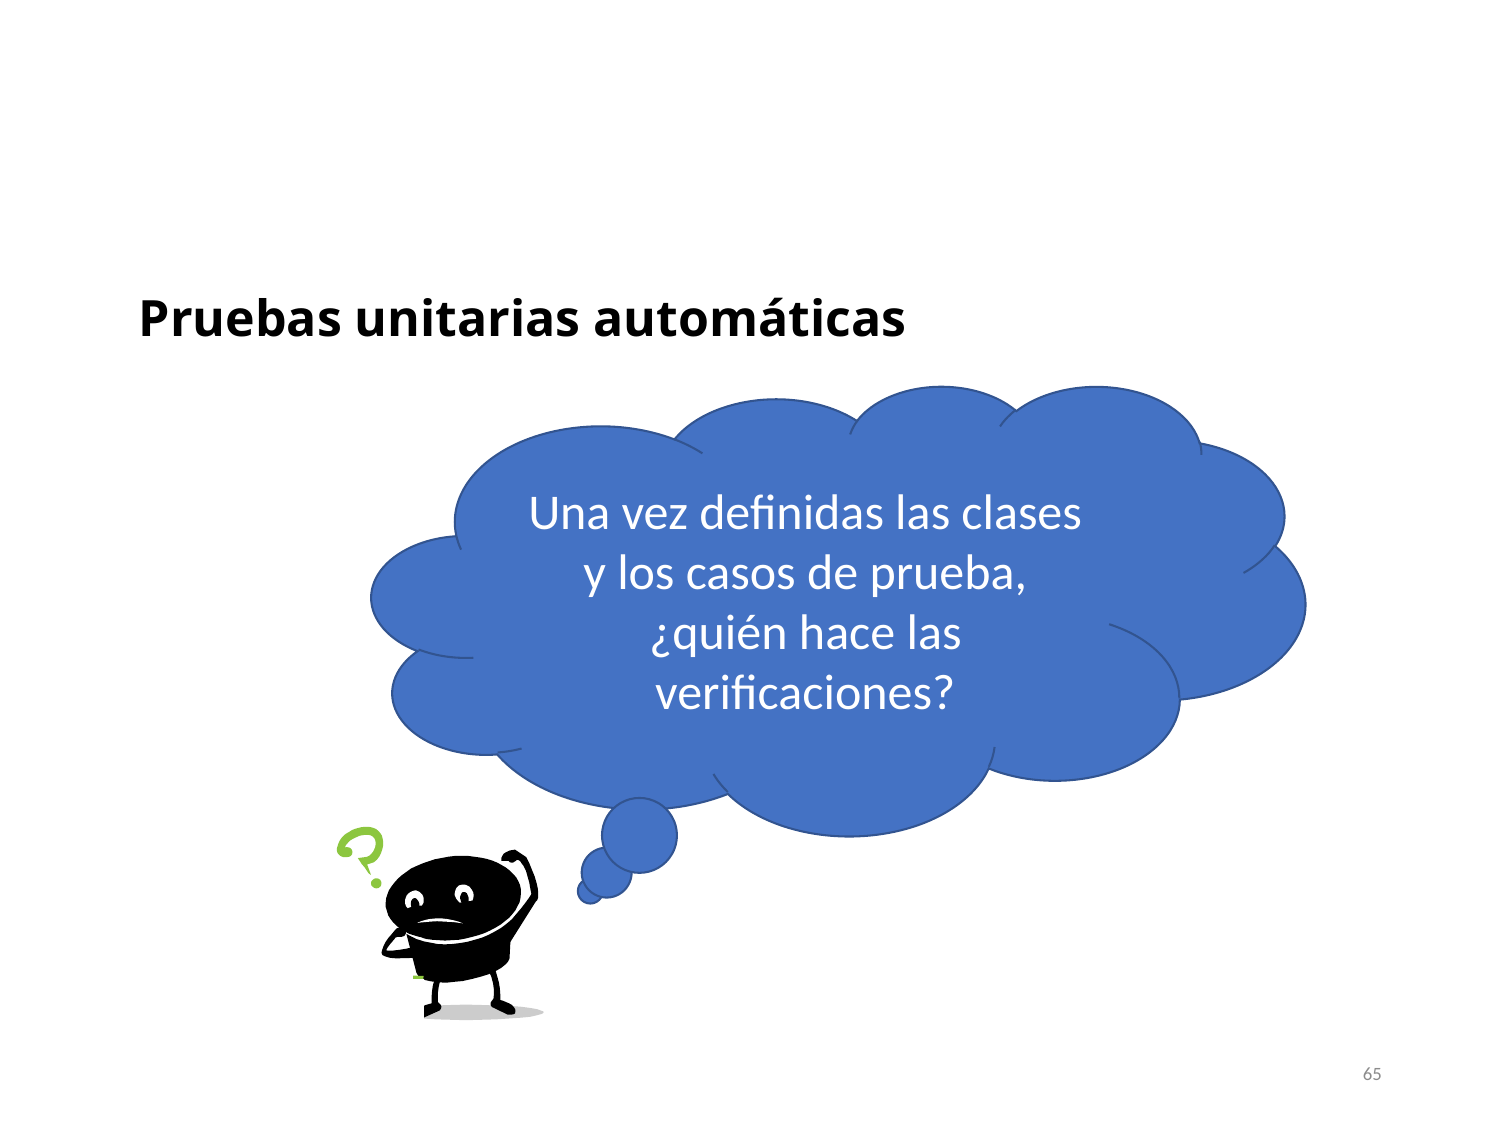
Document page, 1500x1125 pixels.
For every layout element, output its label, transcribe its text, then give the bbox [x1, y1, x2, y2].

slide_number 65 [1059, 1042, 1397, 1103]
text_box Una vez definidas las clases y los casos de prueba, ¿quién hace las verificaciones? [370, 385, 1307, 905]
text_box Pruebas unitarias automáticas [123, 278, 928, 354]
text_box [218, 826, 544, 1118]
